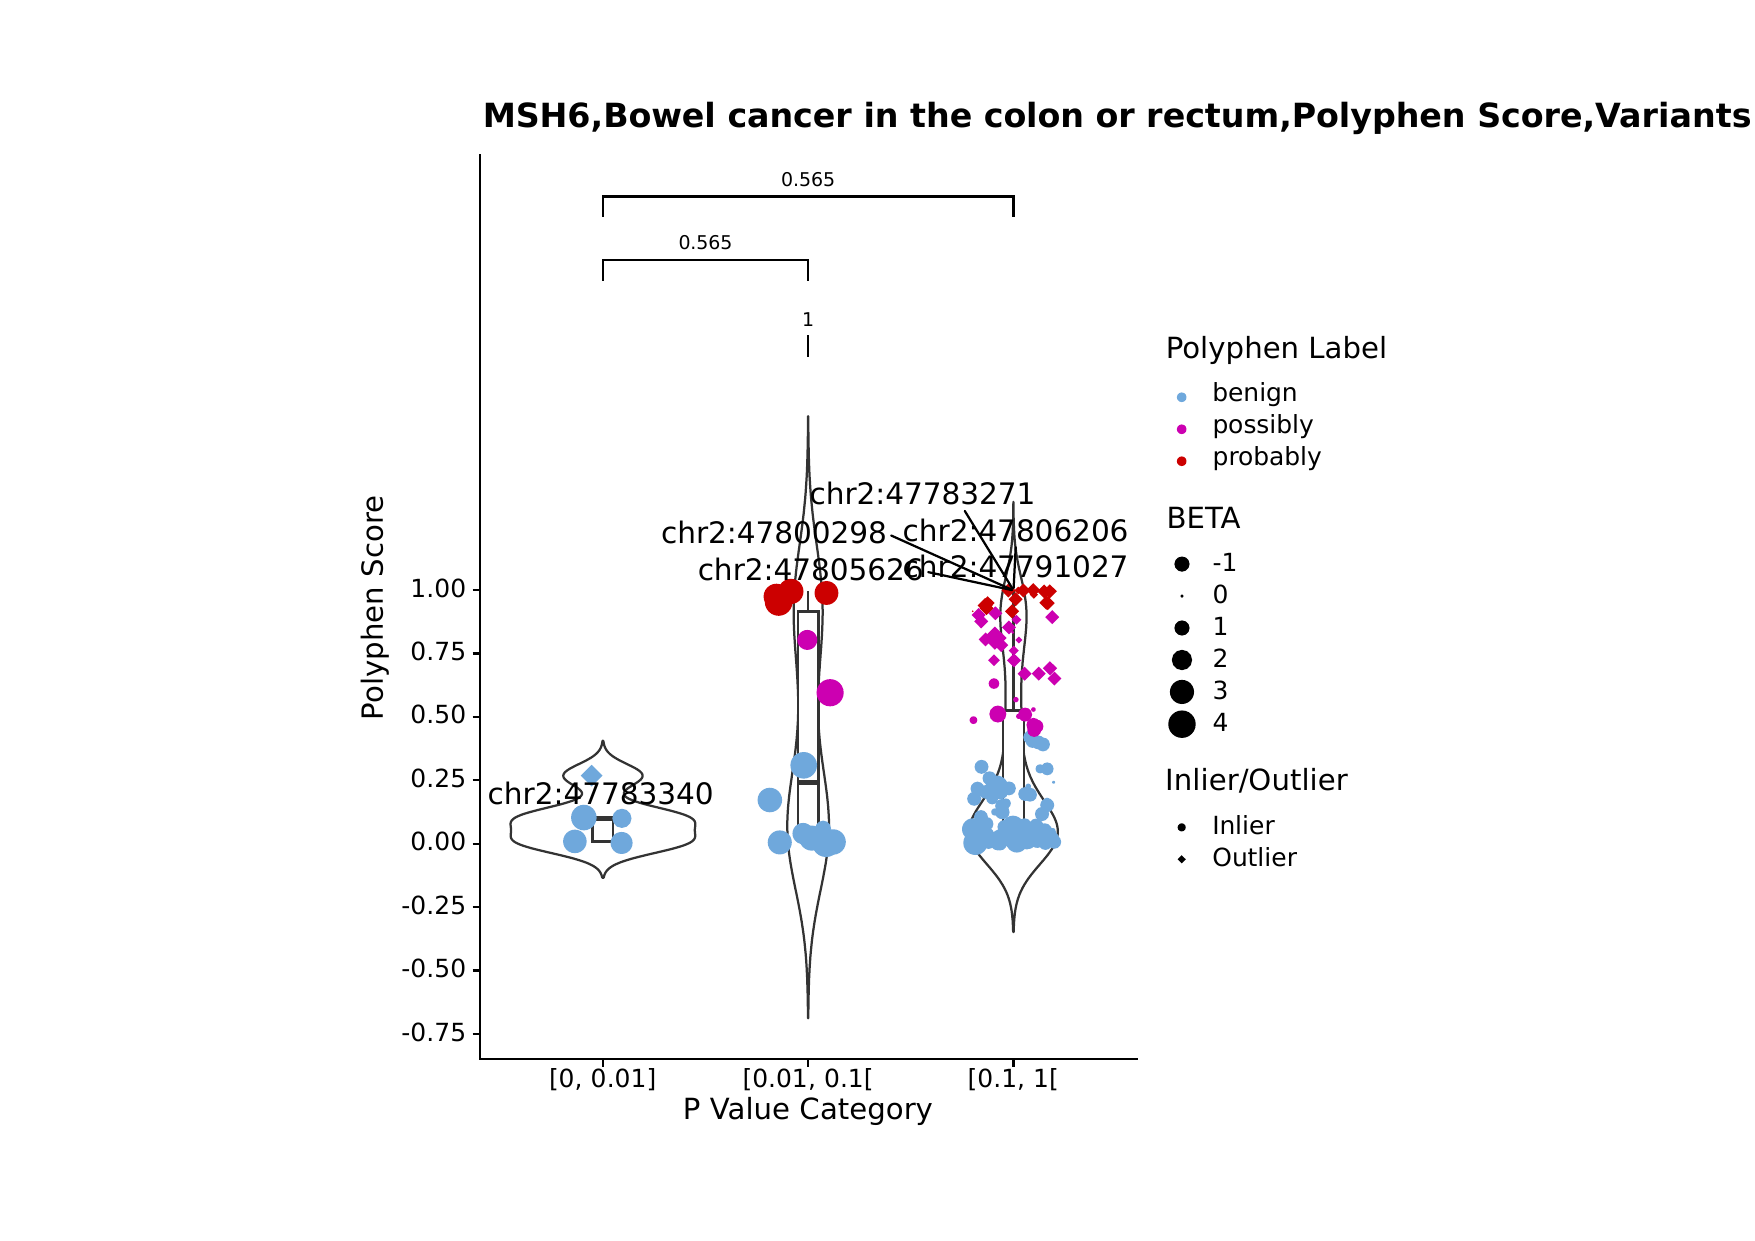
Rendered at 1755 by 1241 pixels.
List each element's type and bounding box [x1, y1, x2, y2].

text_box [352, 94, 1403, 1146]
